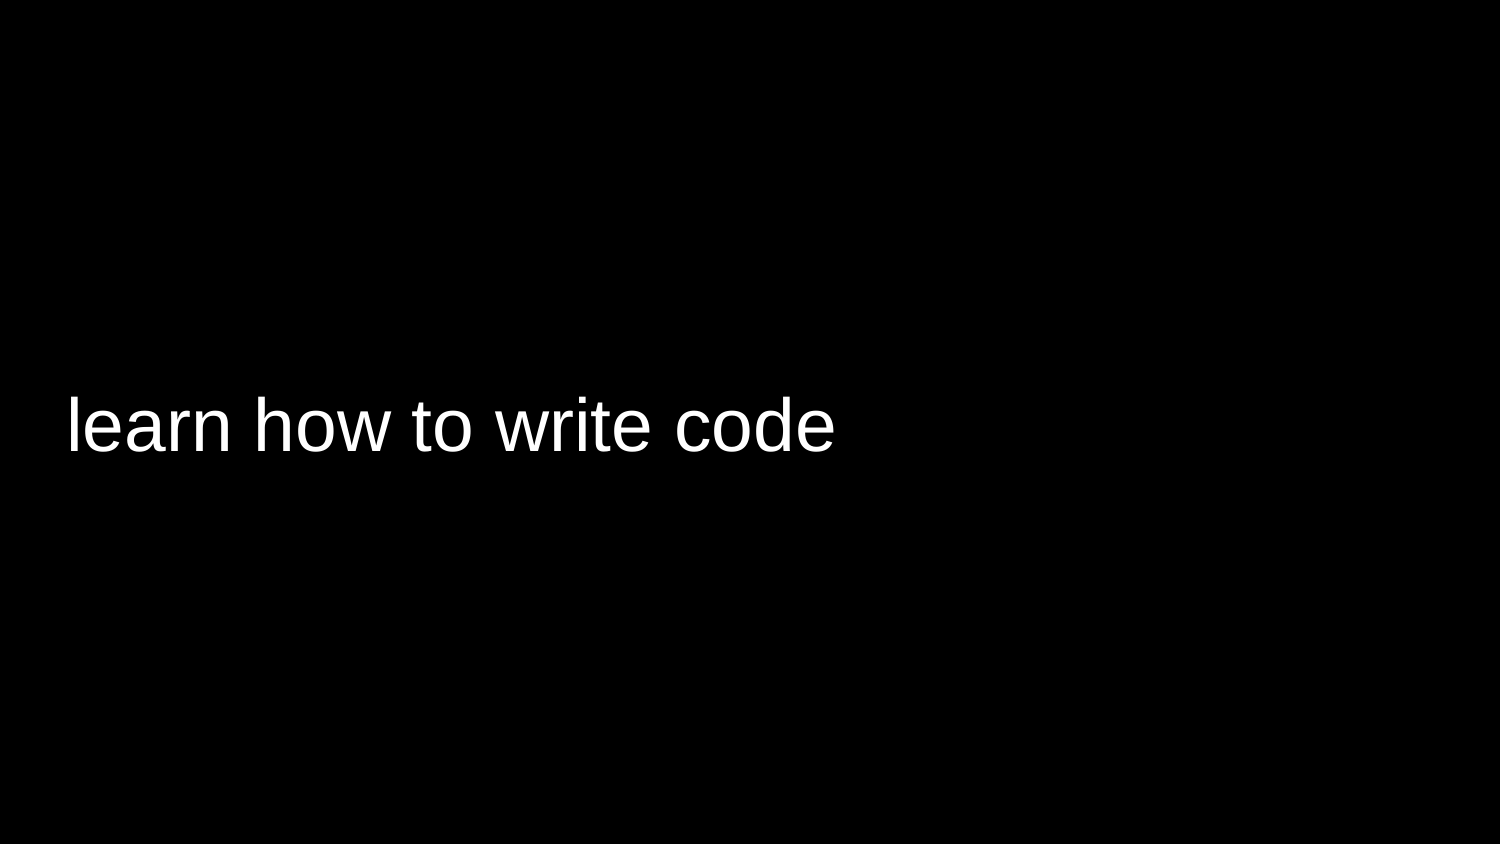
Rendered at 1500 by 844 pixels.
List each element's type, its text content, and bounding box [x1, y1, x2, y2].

title learn how to write code [51, 352, 1449, 491]
